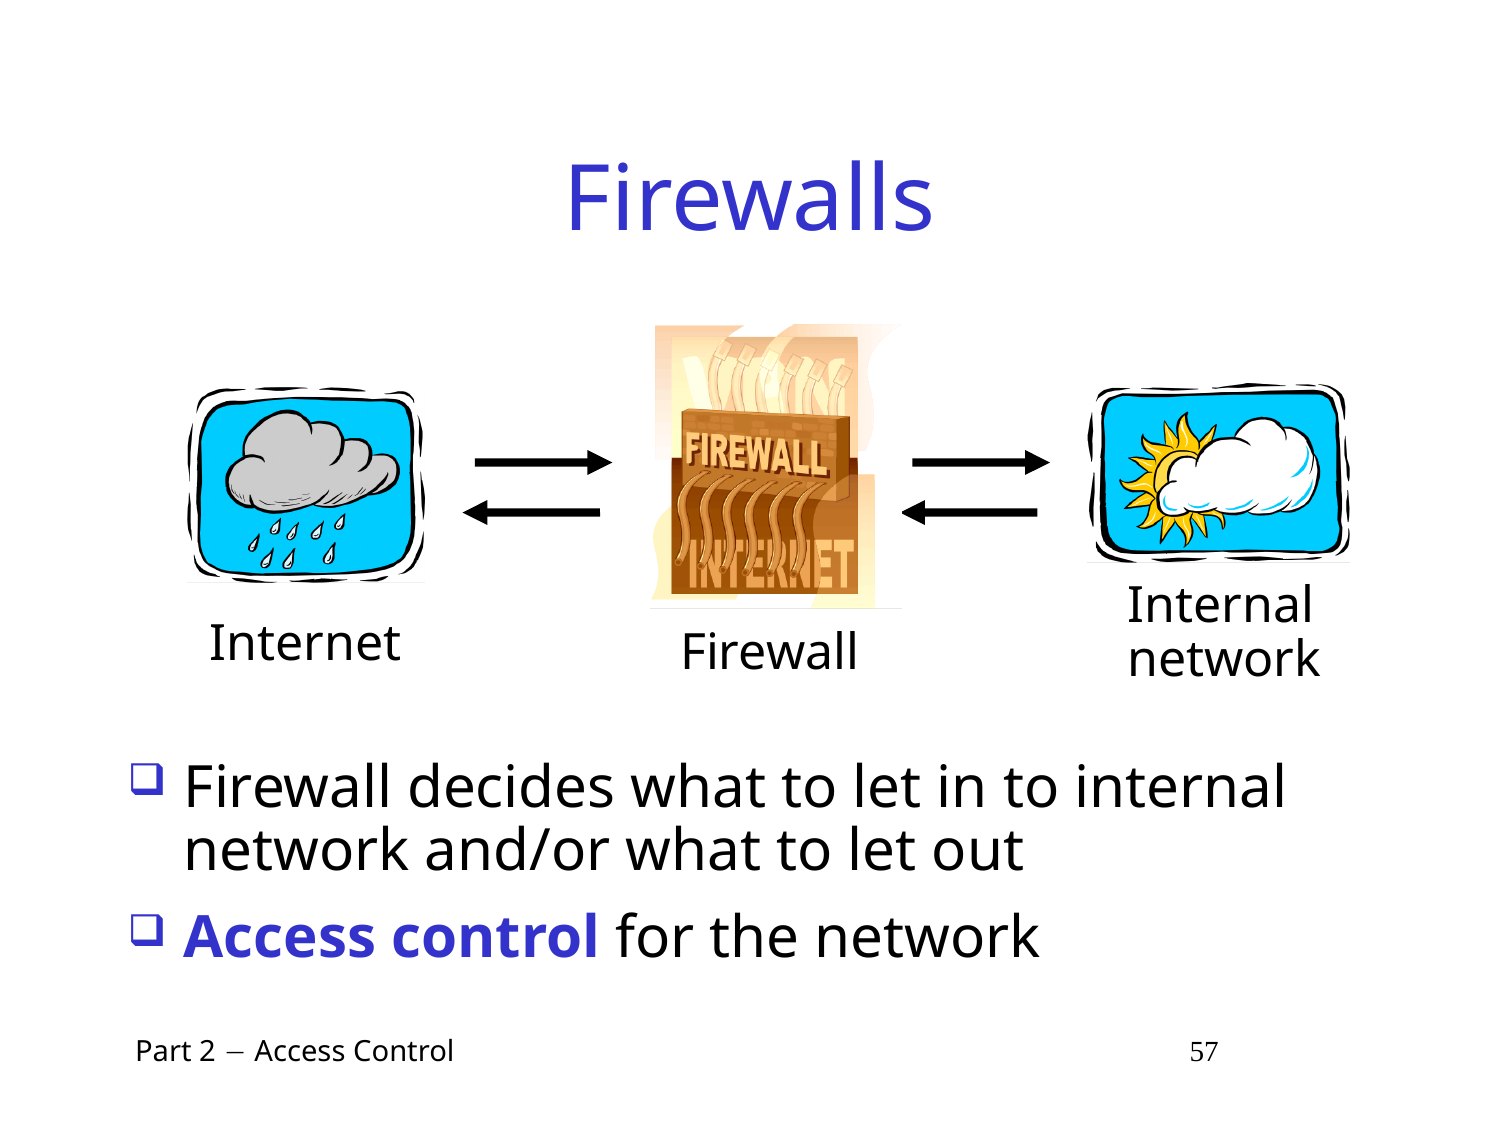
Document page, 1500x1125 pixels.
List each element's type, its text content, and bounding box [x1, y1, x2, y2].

title Firewalls [112, 99, 1388, 288]
footer Part 2  Access Control 57 [112, 1024, 1401, 1101]
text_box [187, 324, 1351, 713]
list Firewall decides what to let in to internal network and/or what to let out Access control for the network [112, 749, 1388, 1001]
